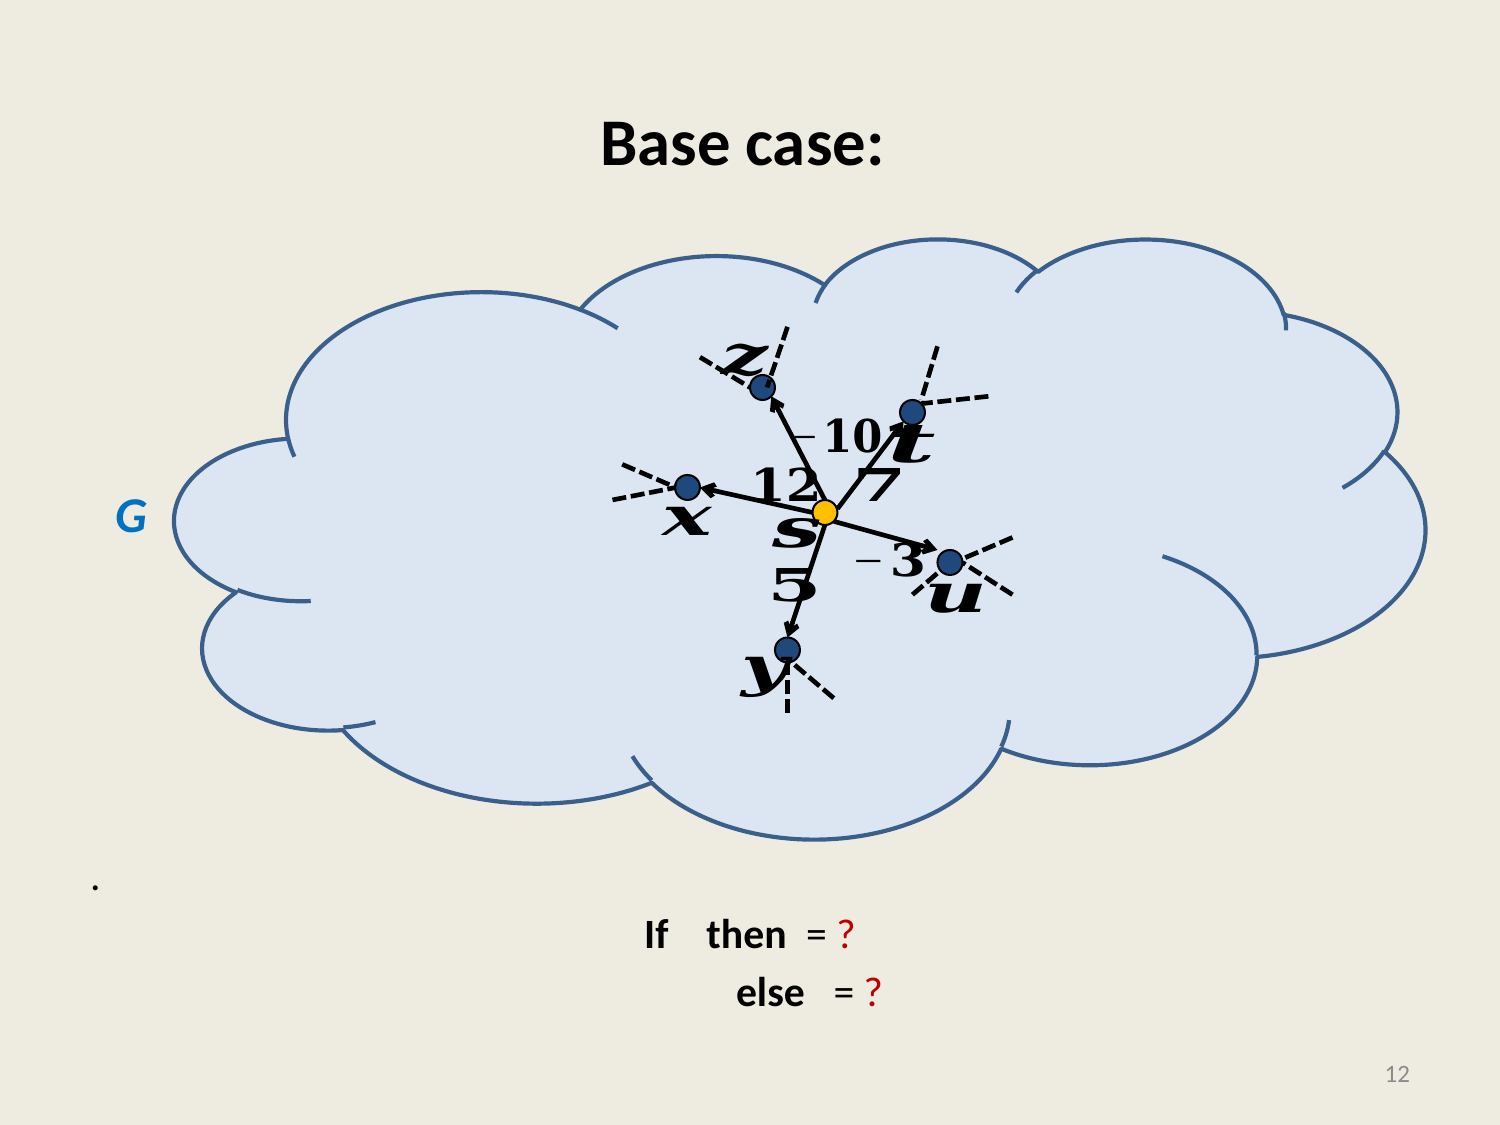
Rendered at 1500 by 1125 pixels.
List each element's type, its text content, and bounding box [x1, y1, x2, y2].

text_box [171, 237, 1428, 842]
slide_number 12 [1074, 1042, 1425, 1103]
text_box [612, 326, 1013, 713]
text_box G [100, 474, 162, 550]
